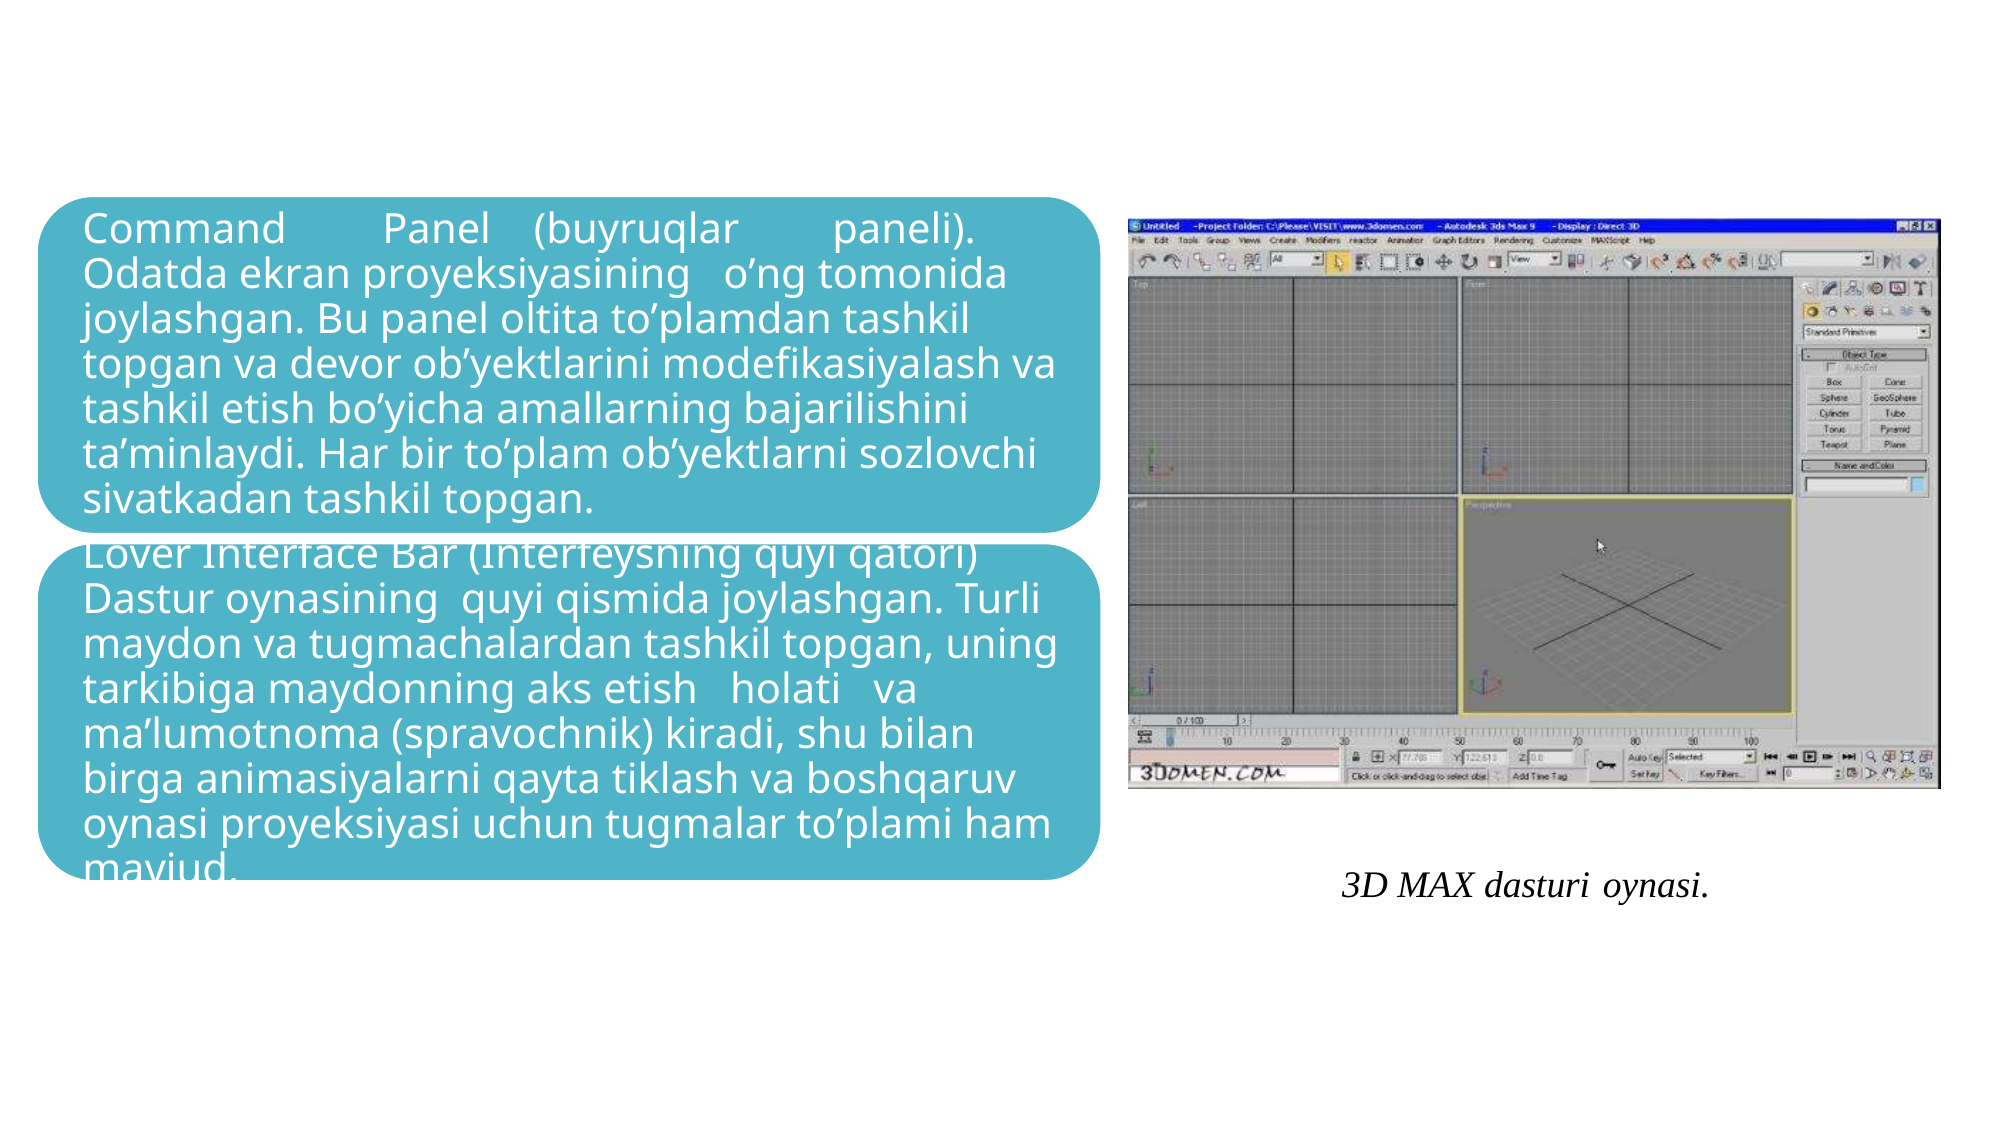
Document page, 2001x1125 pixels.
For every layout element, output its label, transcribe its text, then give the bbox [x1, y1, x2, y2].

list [36, 132, 1102, 945]
picture [1127, 218, 1941, 789]
text_box 3D MАХ dаsturi оynаsi. [1102, 830, 2000, 913]
